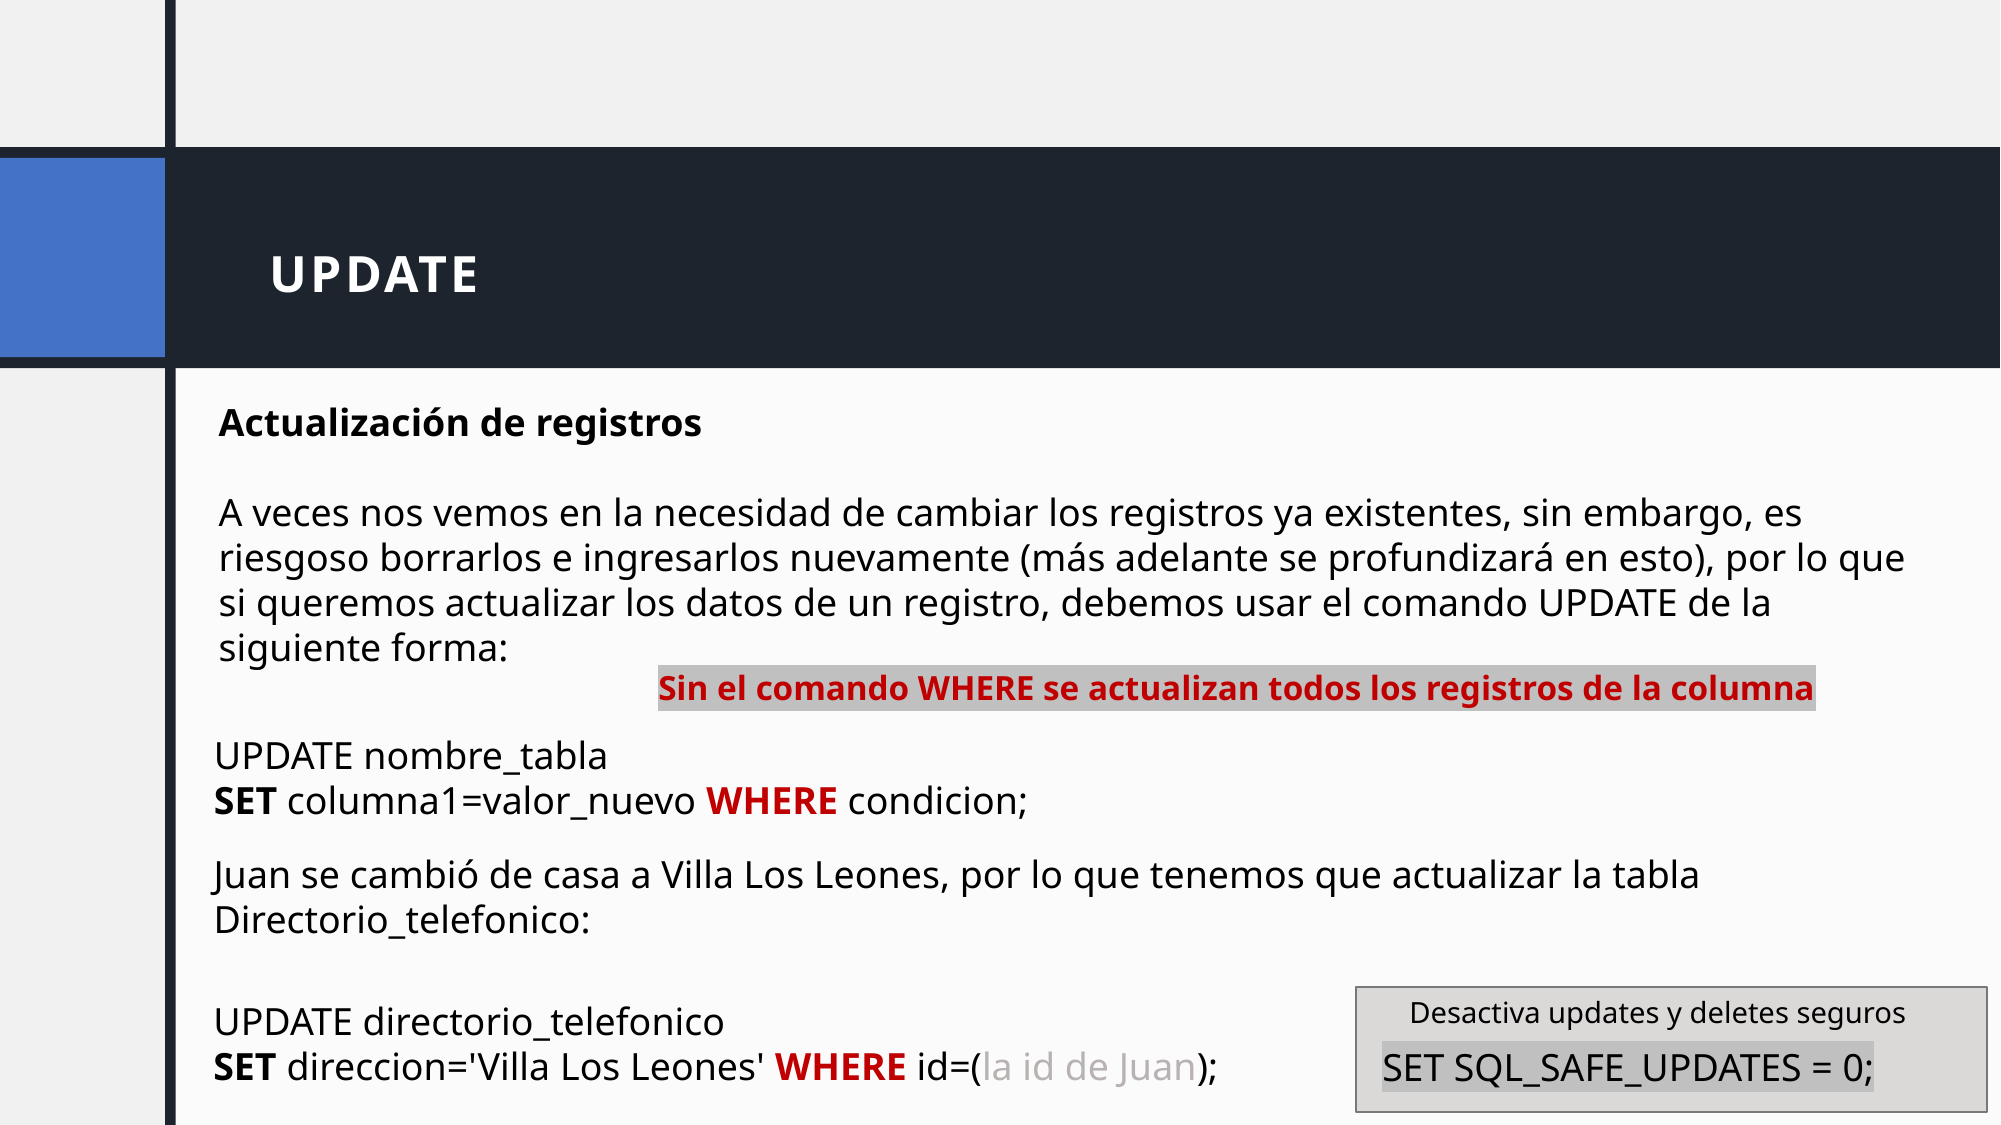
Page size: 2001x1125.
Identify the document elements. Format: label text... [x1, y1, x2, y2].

text_box [1355, 986, 1988, 1113]
text_box Juan se cambió de casa a Villa Los Leones, por lo que tenemos que actualizar la tabla Directorio_telefonico: [198, 843, 1830, 949]
title UPDATE [251, 171, 1895, 341]
text_box Desactiva updates y deletes seguros [1394, 986, 2000, 1037]
text_box [177, 146, 2000, 369]
text_box UPDATE nombre_tabla SET columna1=valor_nuevo WHERE condicion; [199, 724, 1927, 830]
text_box [177, 0, 2000, 146]
text_box [0, 369, 164, 1125]
text_box Sin el comando WHERE se actualizan todos los registros de la columna [643, 660, 2000, 715]
text_box [0, 0, 164, 146]
text_box UPDATE directorio_telefonico SET direccion='Villa Los Leones' WHERE id=(la id de Juan); [198, 990, 1345, 1096]
text_box [0, 157, 164, 358]
text_box Actualización de registros A veces nos vemos en la necesidad de cambiar los registros ya existentes, sin embargo, es riesgoso borrarlos e ingresarlos nuevamente (más adelante se profundizará en esto), por lo que si queremos actualizar los datos de un registro, debemos usar el comando UPDATE de la siguiente forma: [203, 391, 1950, 677]
text_box [177, 369, 2000, 1125]
text_box [164, 0, 177, 1125]
text_box [0, 146, 164, 157]
text_box [0, 358, 164, 369]
text_box SET SQL_SAFE_UPDATES = 0; [1367, 1036, 2000, 1097]
